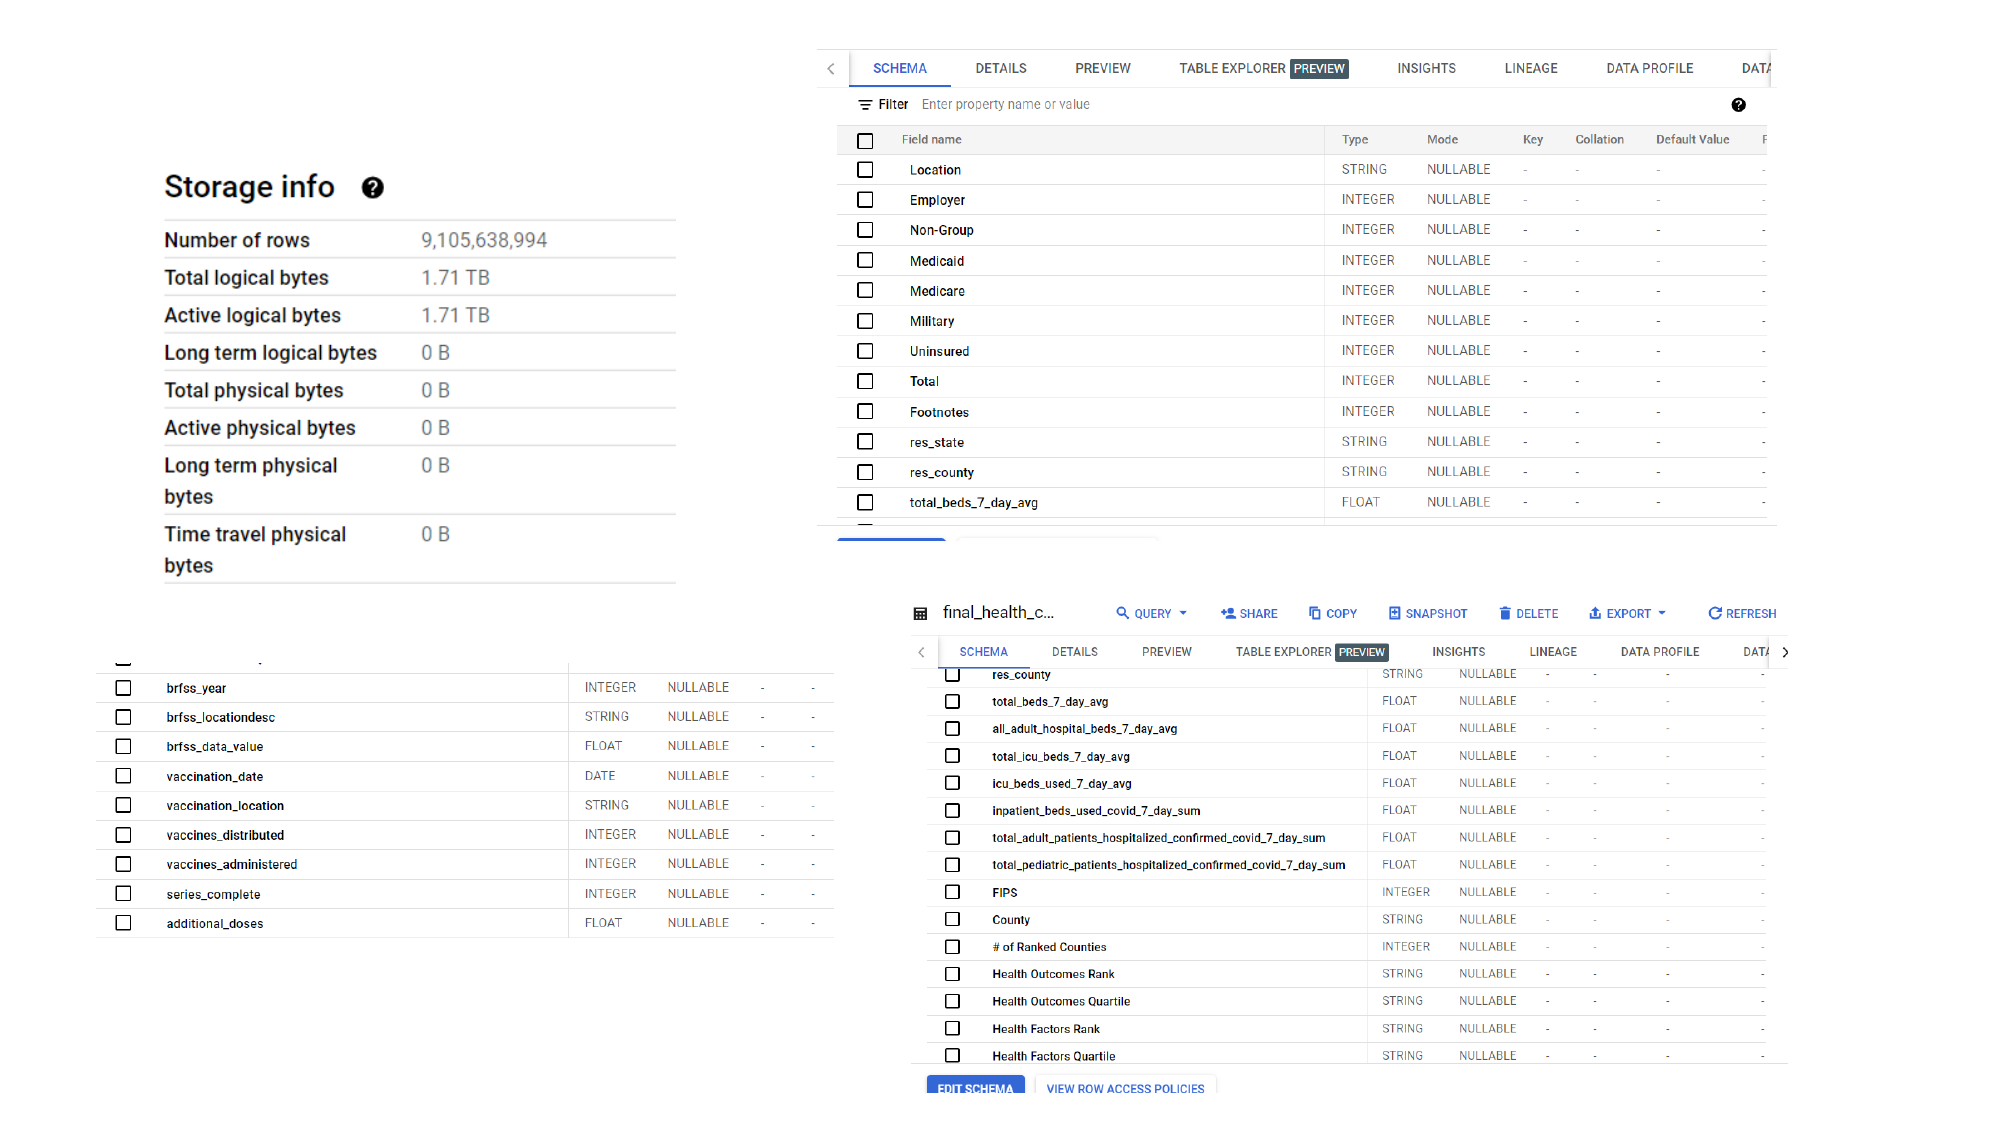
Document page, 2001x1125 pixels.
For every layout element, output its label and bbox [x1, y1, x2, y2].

picture [146, 130, 676, 640]
picture [817, 48, 1778, 541]
picture [78, 663, 835, 938]
picture [910, 600, 1788, 1094]
